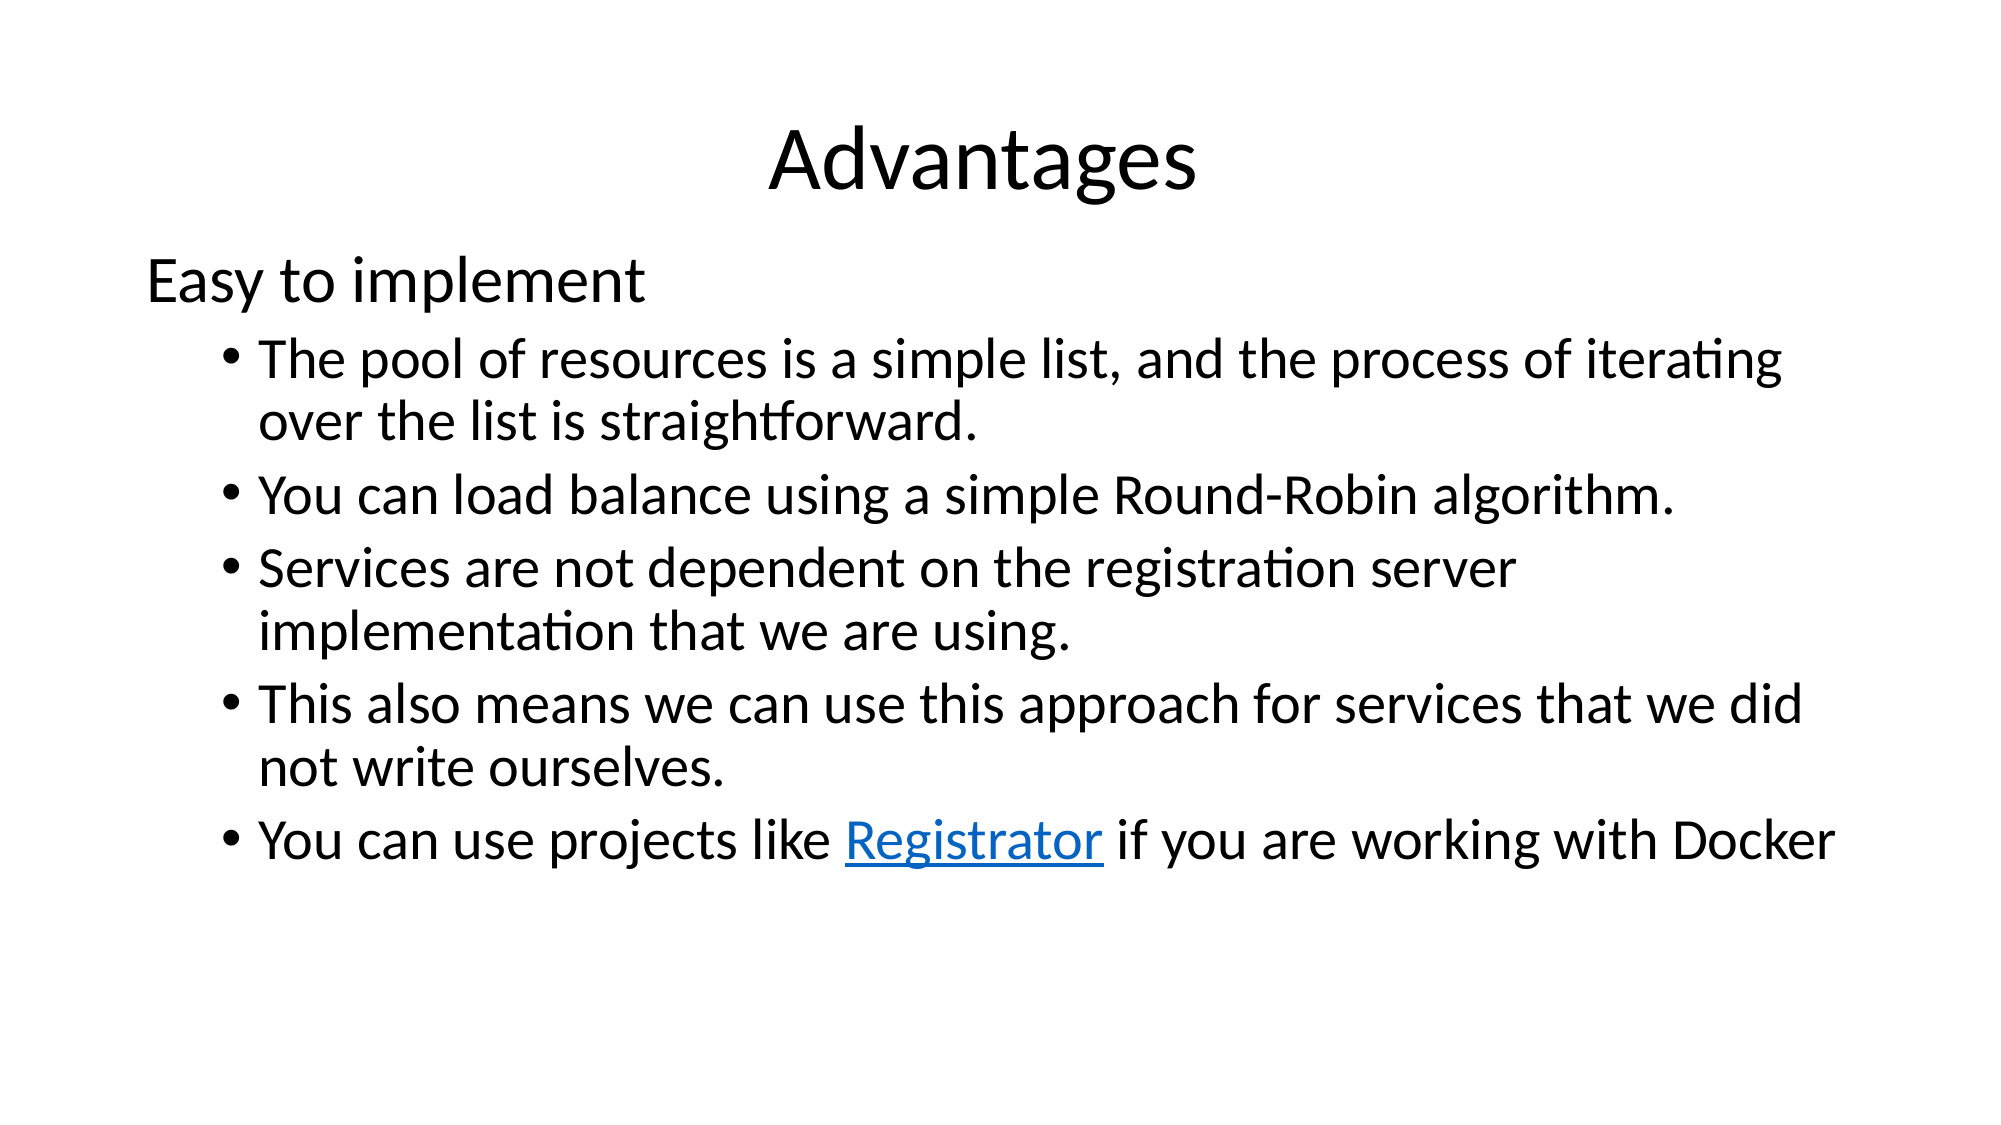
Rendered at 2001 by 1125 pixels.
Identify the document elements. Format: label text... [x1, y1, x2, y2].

text_box Advantages [131, 102, 1836, 238]
text_box Easy to implement The pool of resources is a simple list, and the process of iterating over the list is straightforward. You can load balance using a simple Round-Robin algorithm. Services are not dependent on the registration server implementation that we are using. This also means we can use this approach for services that we did not write ourselves. You can use projects like Registrator if you are working with Docker [131, 237, 1901, 972]
